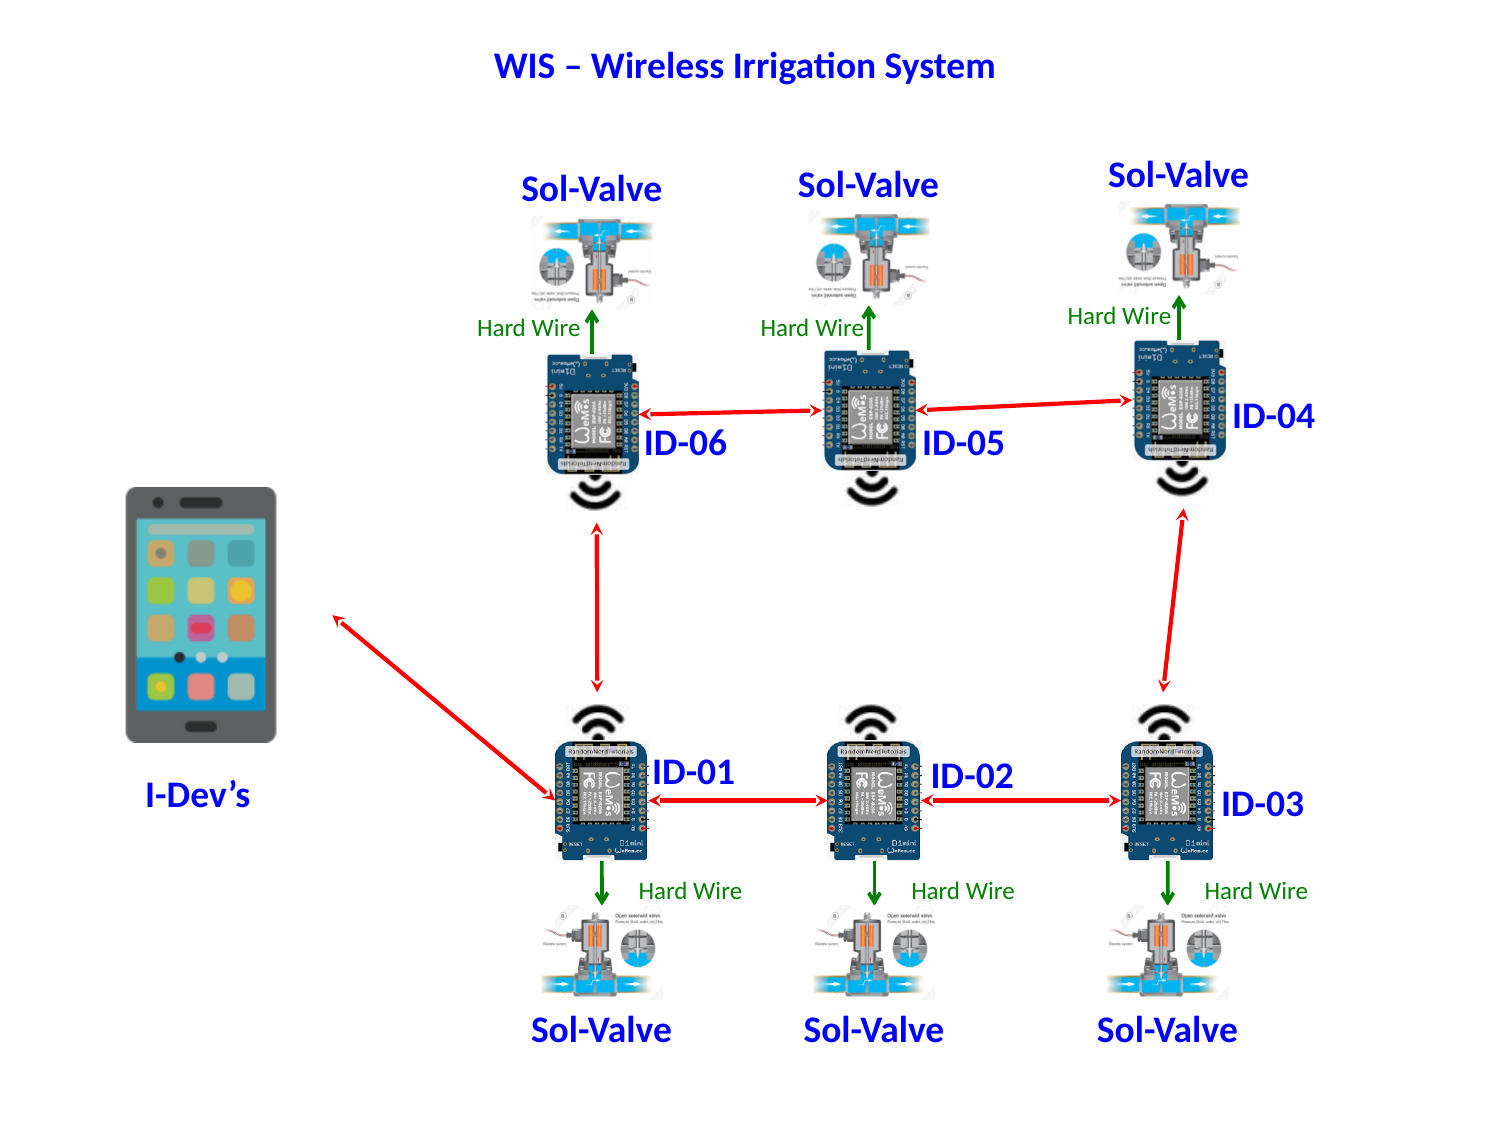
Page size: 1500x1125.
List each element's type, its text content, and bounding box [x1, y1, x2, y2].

text_box ID-04 [1271, 384, 1331, 444]
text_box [745, 152, 956, 519]
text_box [915, 399, 1133, 411]
text_box ID-06 [684, 423, 740, 471]
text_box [461, 156, 680, 523]
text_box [638, 410, 823, 415]
picture [76, 487, 333, 744]
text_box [1052, 142, 1266, 509]
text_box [1080, 692, 1324, 1059]
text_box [331, 614, 556, 801]
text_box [1162, 507, 1184, 693]
title WIS – Wireless Irrigation System [82, 28, 1408, 98]
text_box I-Dev’s [130, 762, 266, 823]
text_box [514, 692, 759, 1059]
text_box ID-05 [960, 419, 1021, 471]
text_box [787, 692, 1031, 1059]
